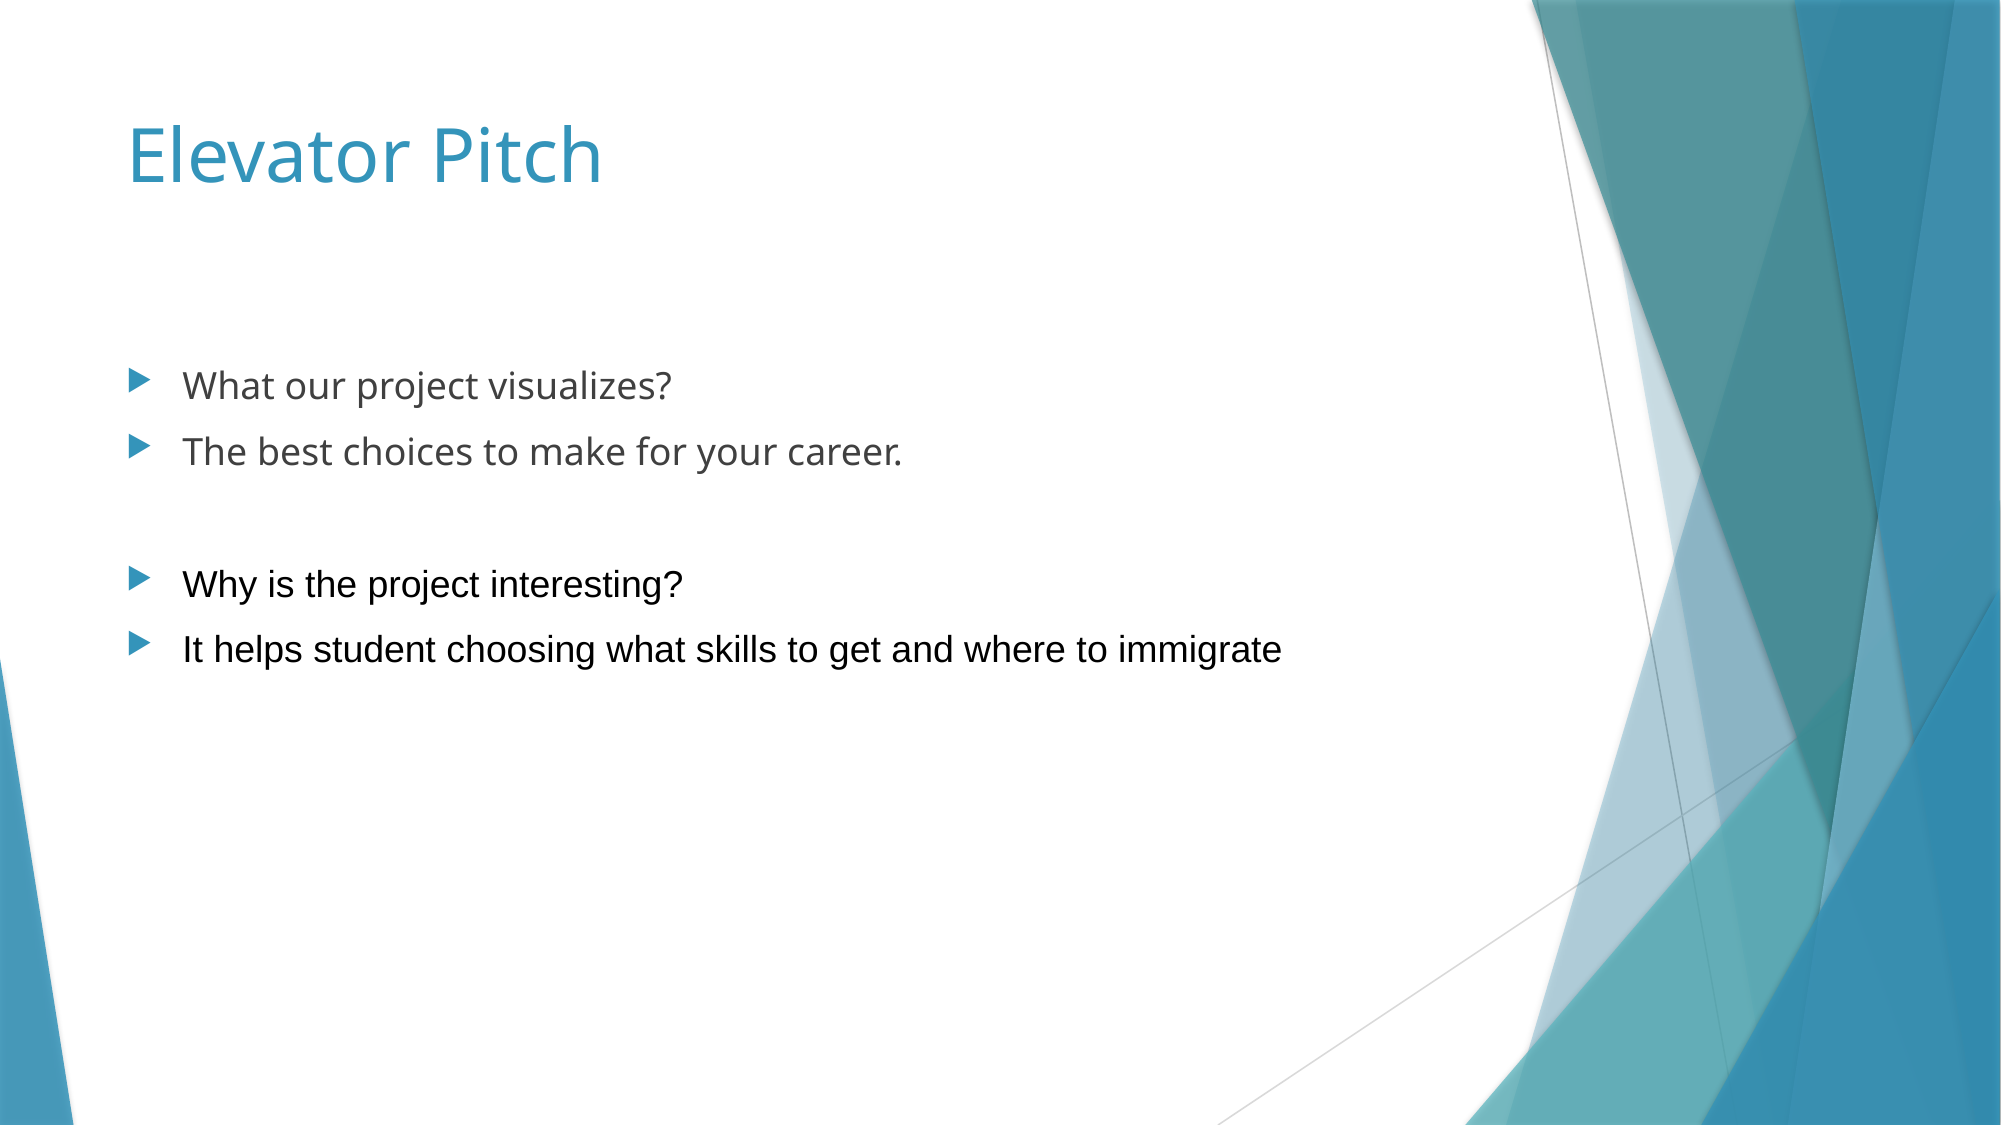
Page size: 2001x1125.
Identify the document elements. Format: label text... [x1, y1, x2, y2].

title Elevator Pitch [111, 99, 1522, 317]
list What our project visualizes? The best choices to make for your career. Why is the project interesting? It helps student choosing what skills to get and where to immigrate [111, 354, 1522, 992]
